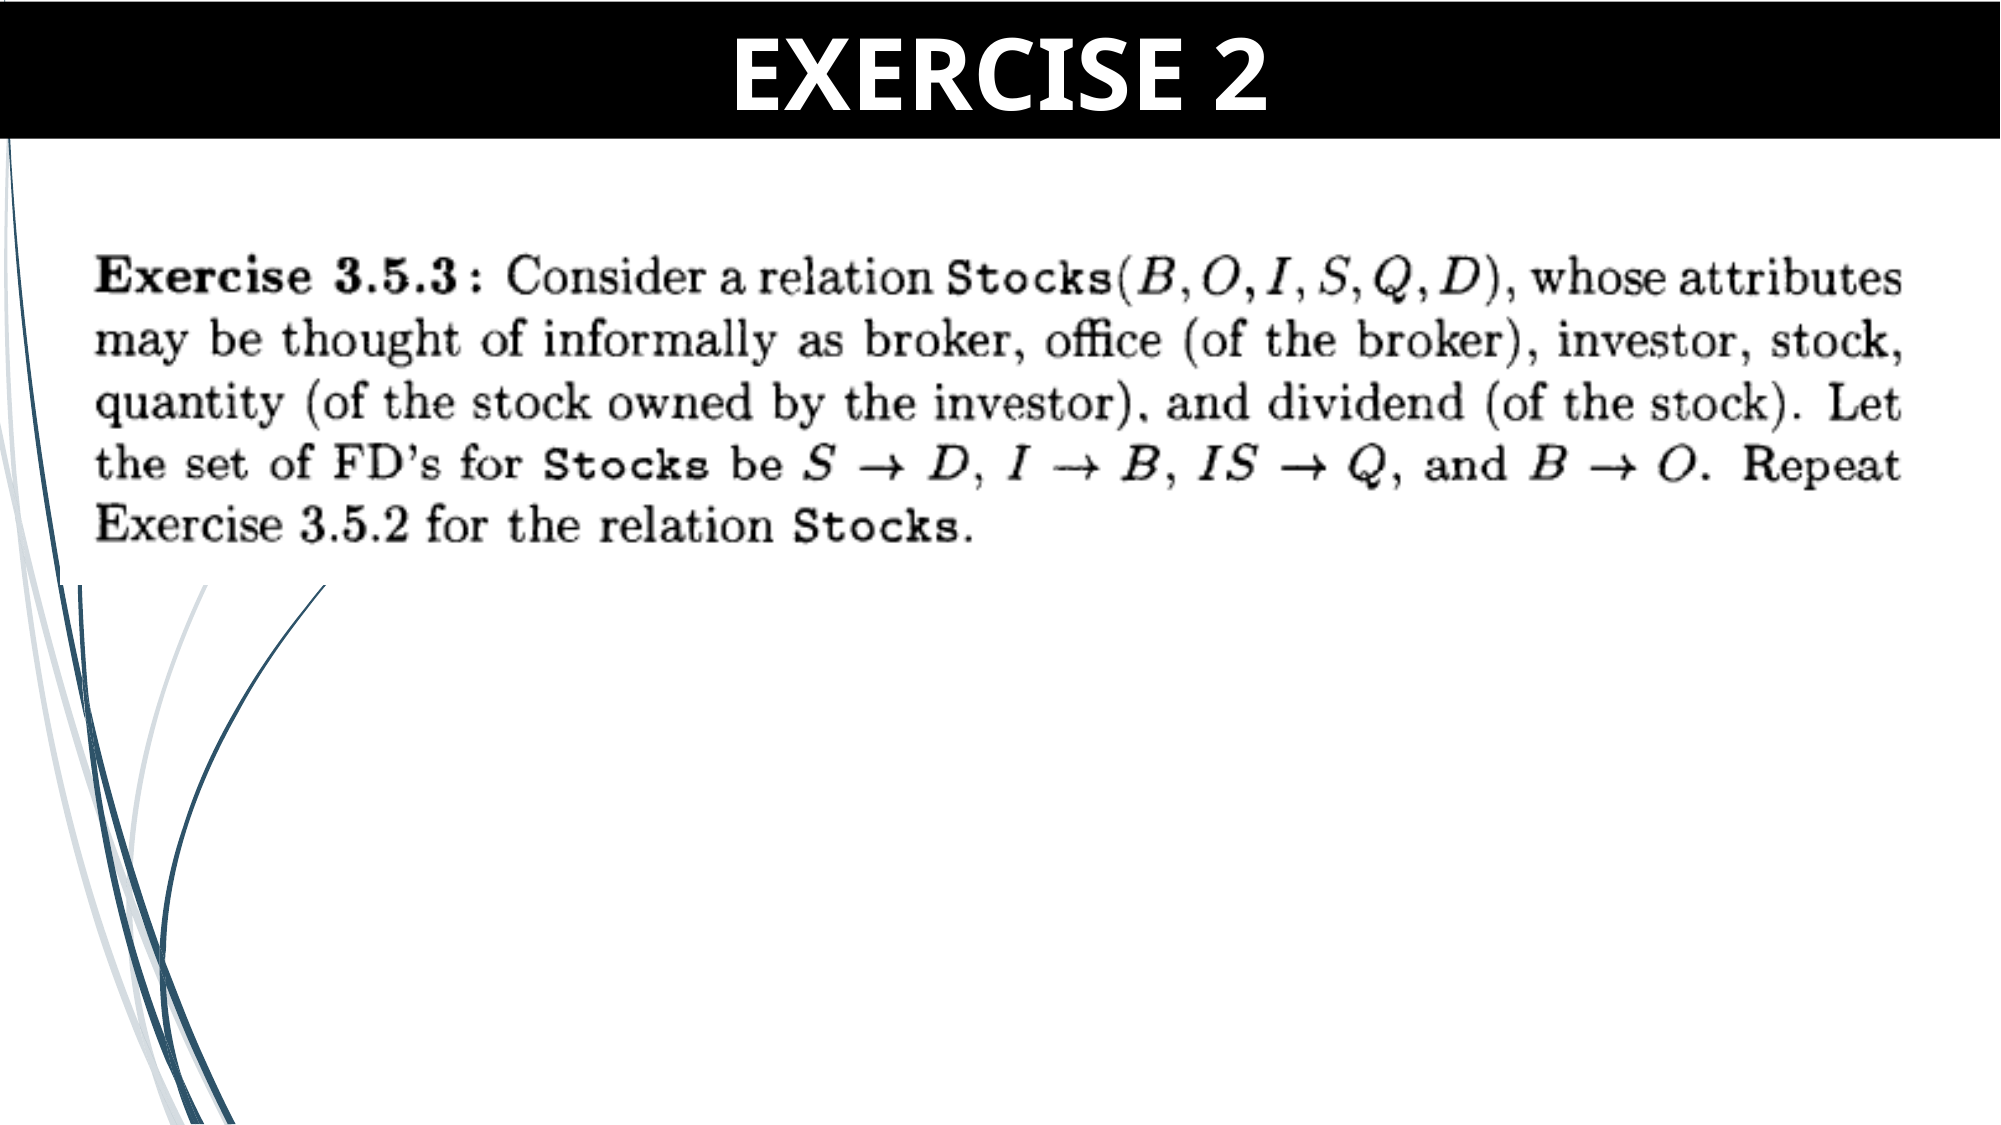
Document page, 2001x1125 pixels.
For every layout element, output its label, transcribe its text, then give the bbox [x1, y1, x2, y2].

text_box EXERCISE 2 [0, 1, 2000, 139]
picture [60, 195, 1966, 586]
